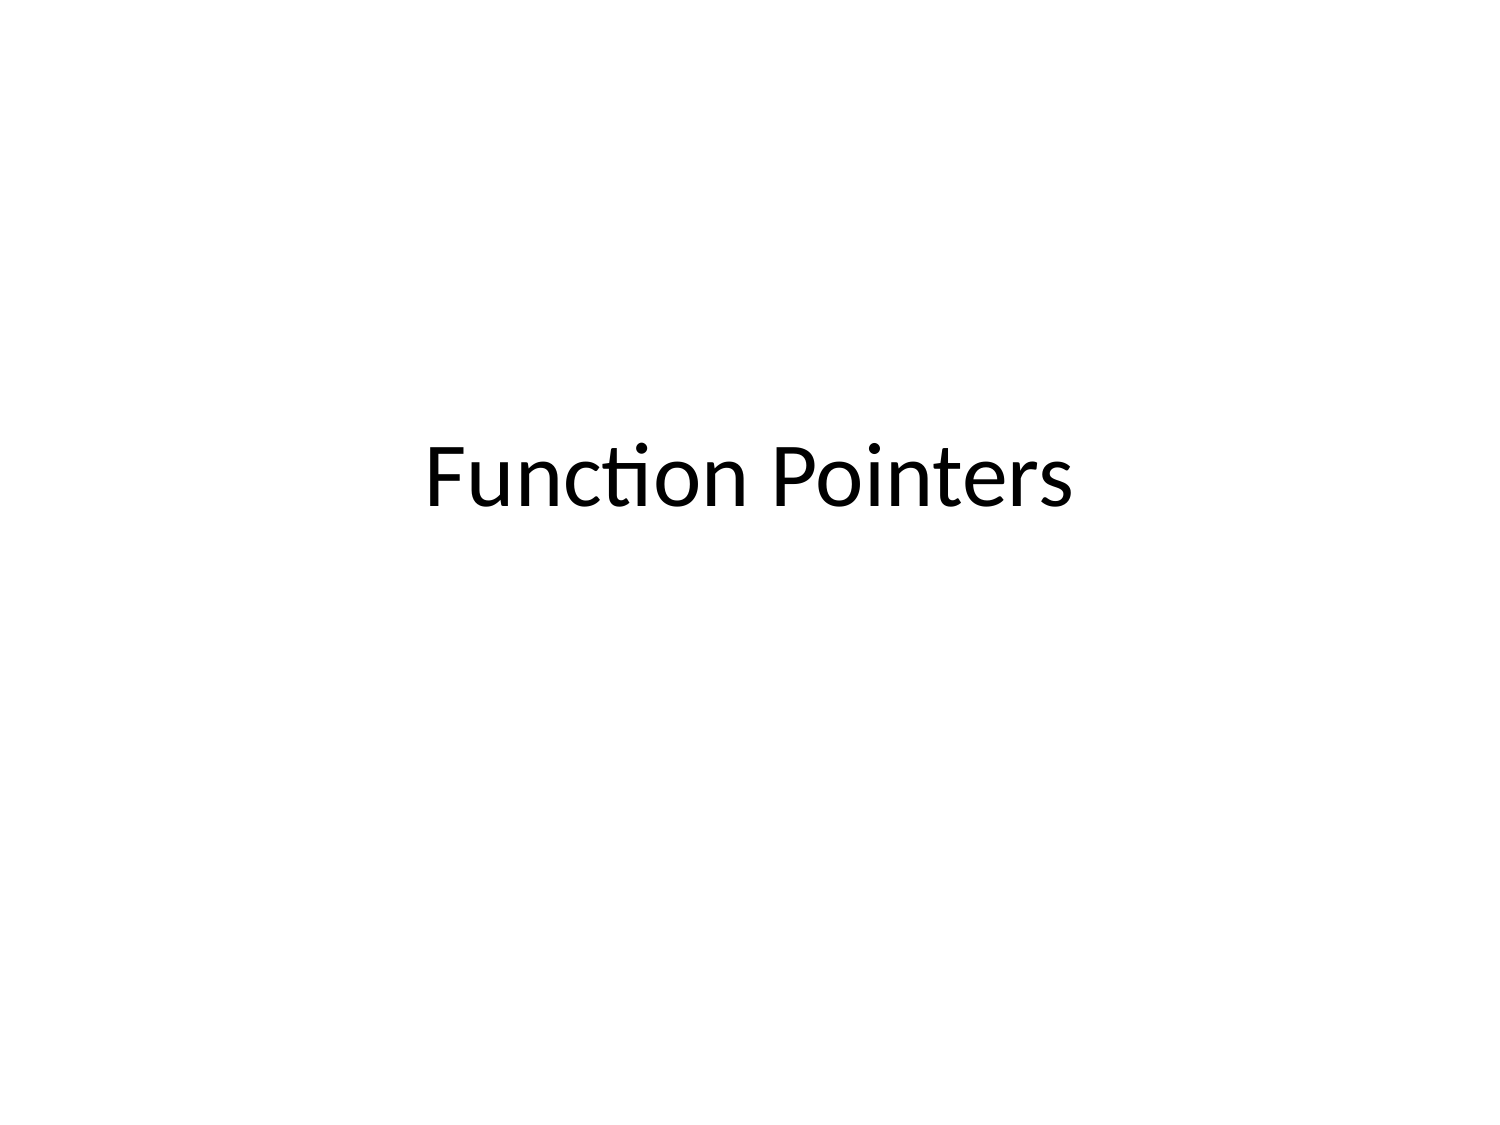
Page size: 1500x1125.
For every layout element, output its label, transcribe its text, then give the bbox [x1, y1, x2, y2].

title Function Pointers [112, 349, 1388, 591]
